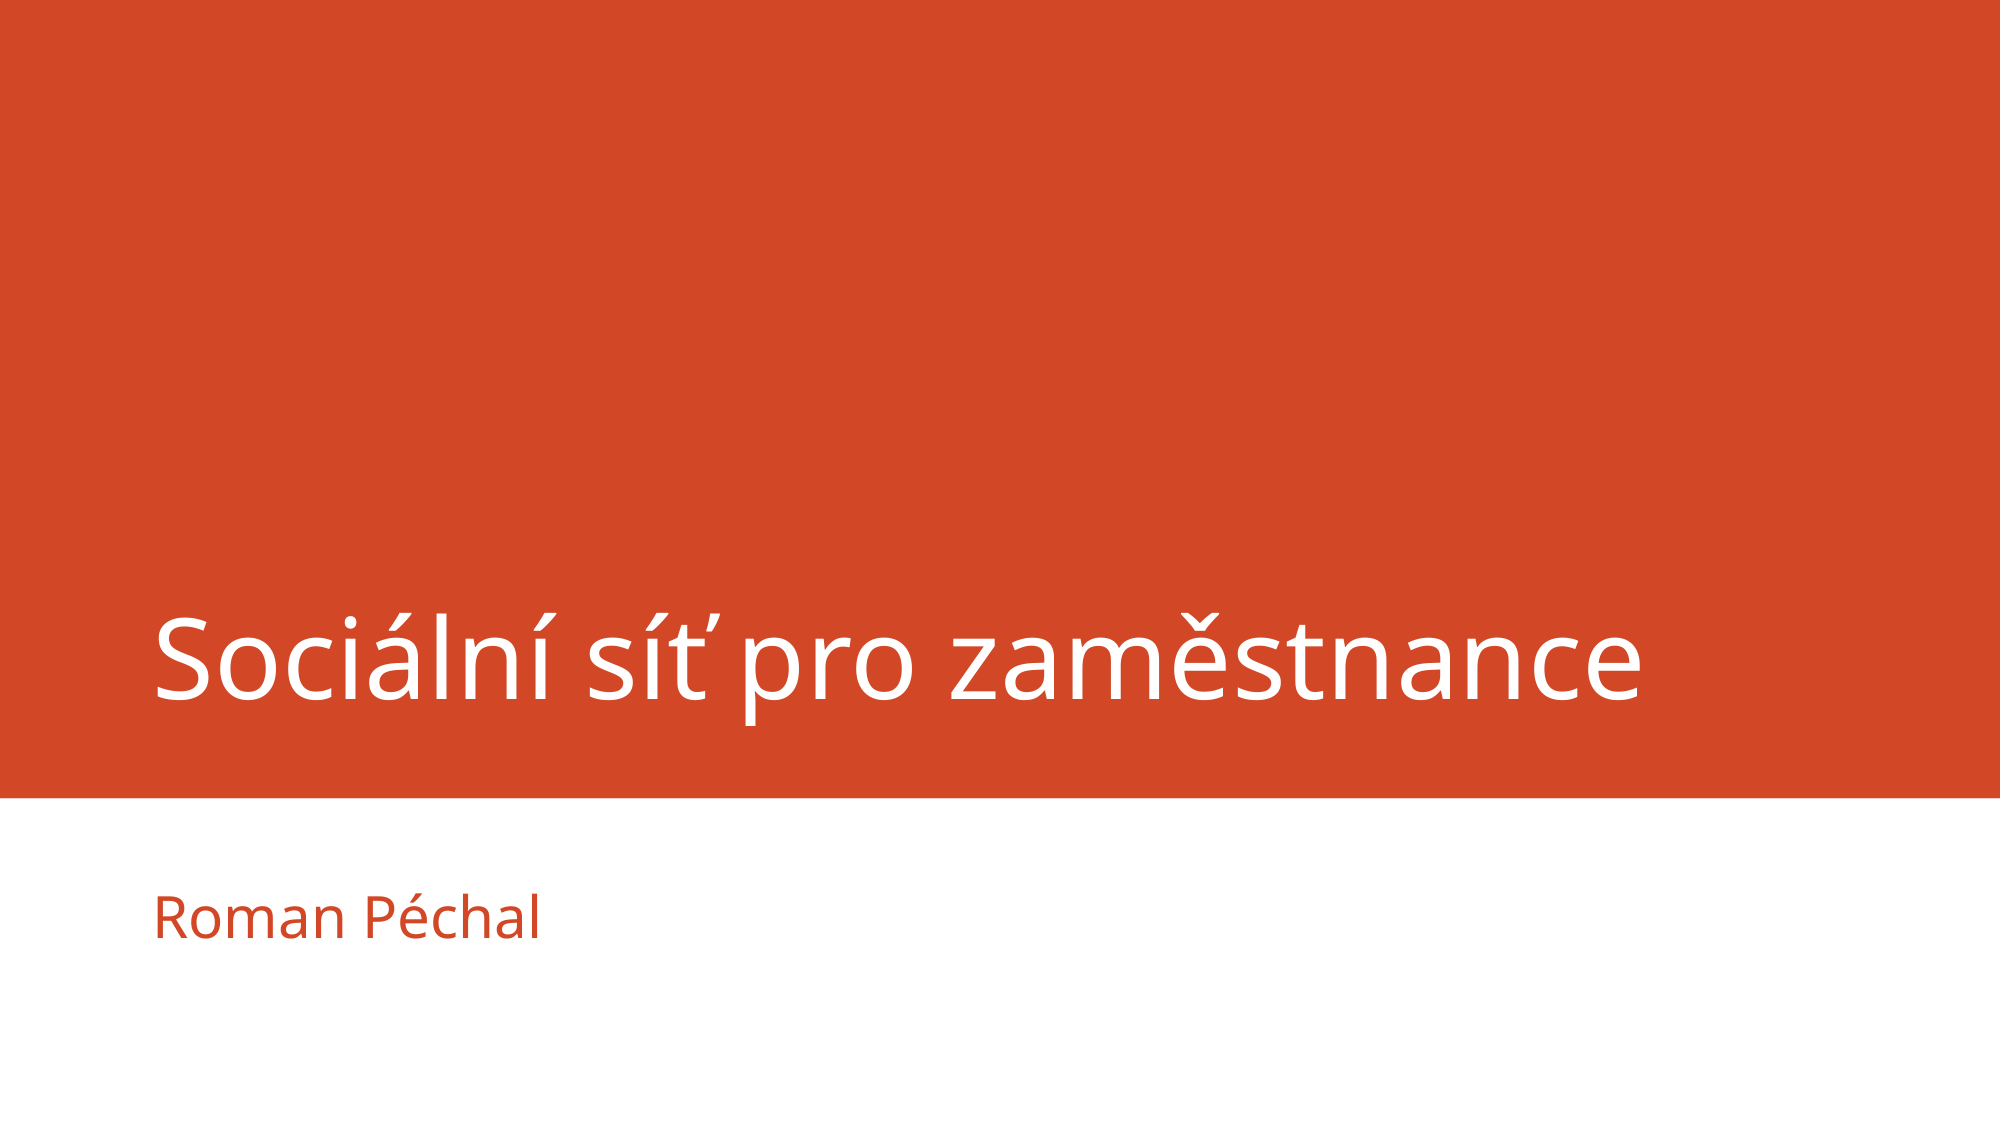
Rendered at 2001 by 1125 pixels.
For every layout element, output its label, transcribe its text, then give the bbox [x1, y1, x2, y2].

title Sociální síť pro zaměstnance [137, 338, 1863, 730]
subtitle Roman Péchal [137, 838, 1238, 1025]
